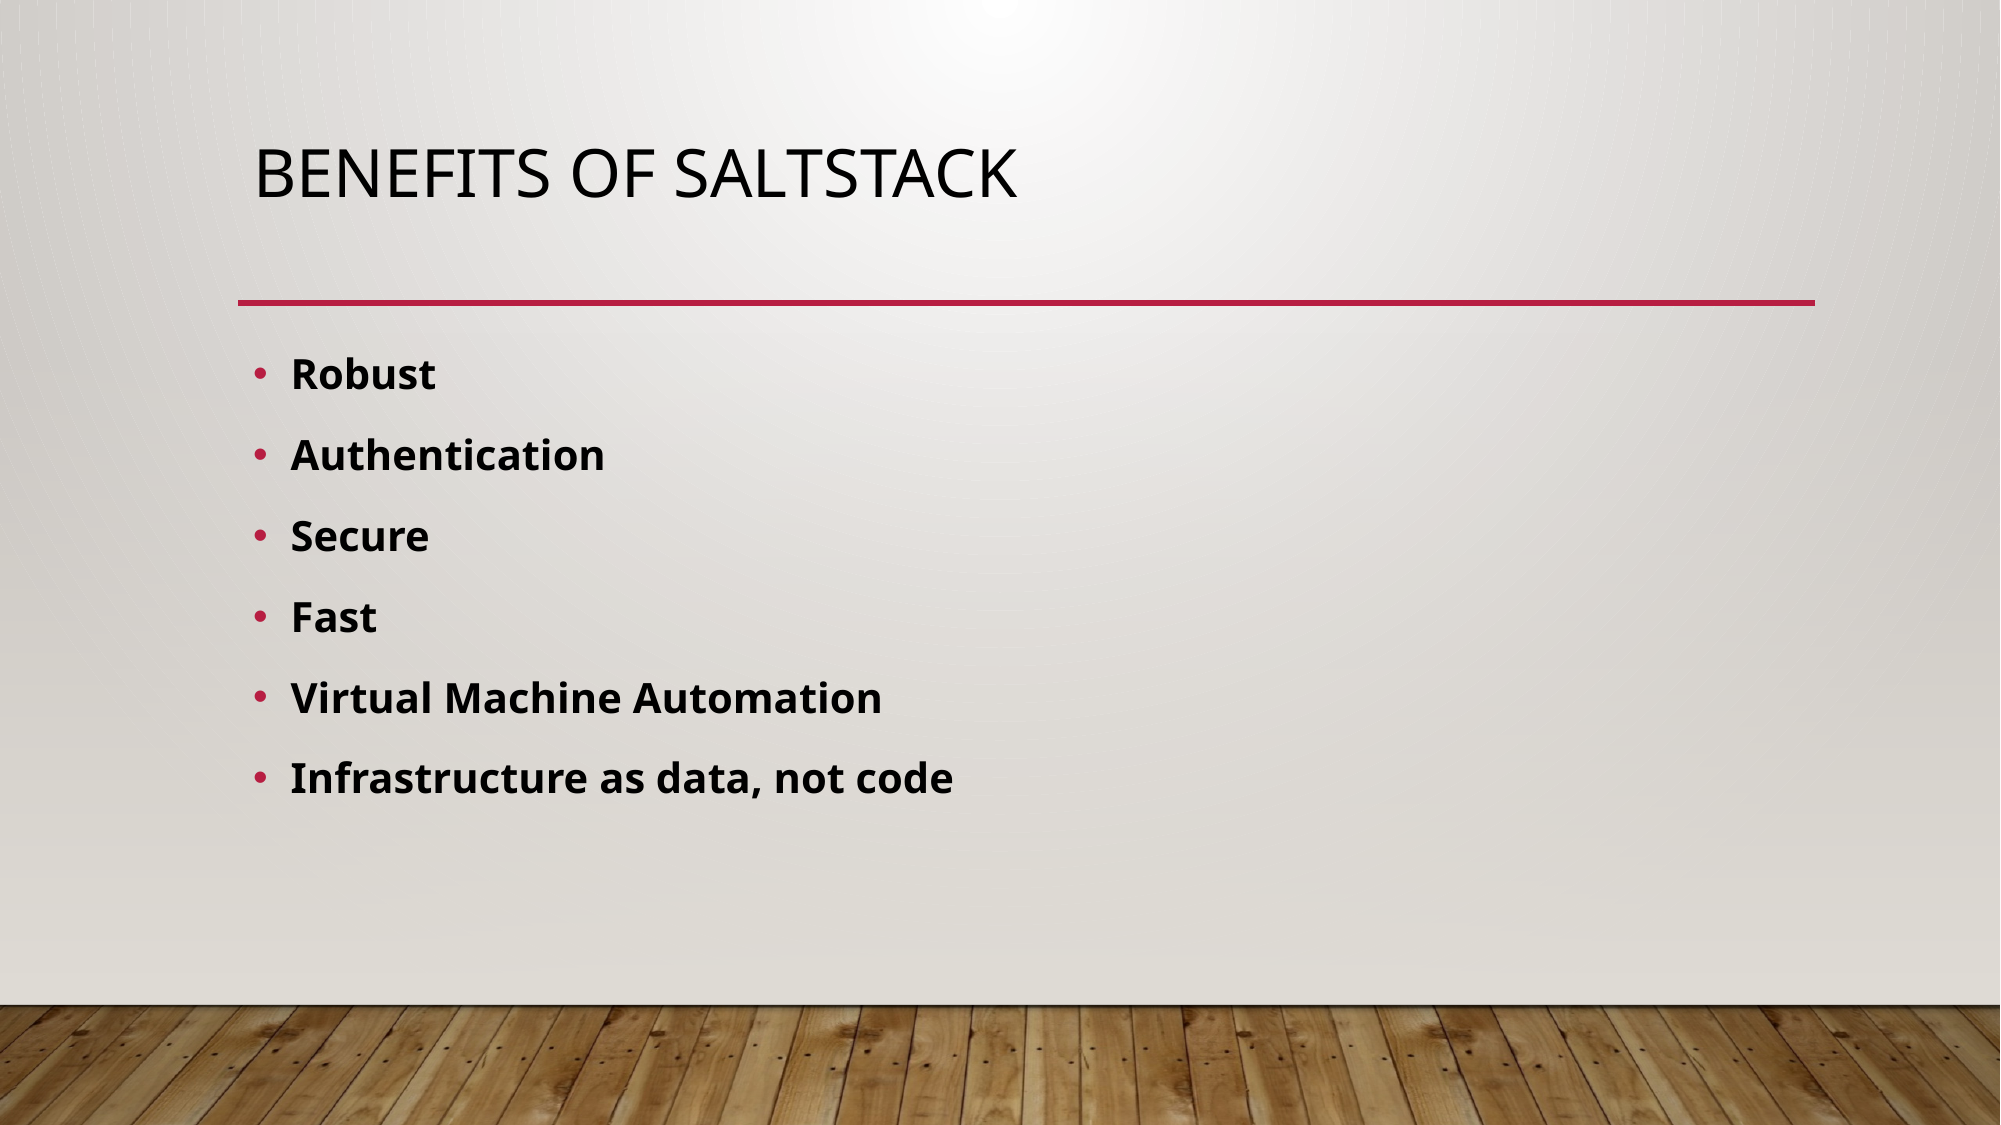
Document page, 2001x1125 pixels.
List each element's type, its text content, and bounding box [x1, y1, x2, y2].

list Robust Authentication Secure Fast Virtual Machine Automation Infrastructure as data, not code [238, 330, 1814, 993]
title Benefits of SaltStack [238, 131, 1814, 305]
picture [0, 1005, 2000, 1125]
